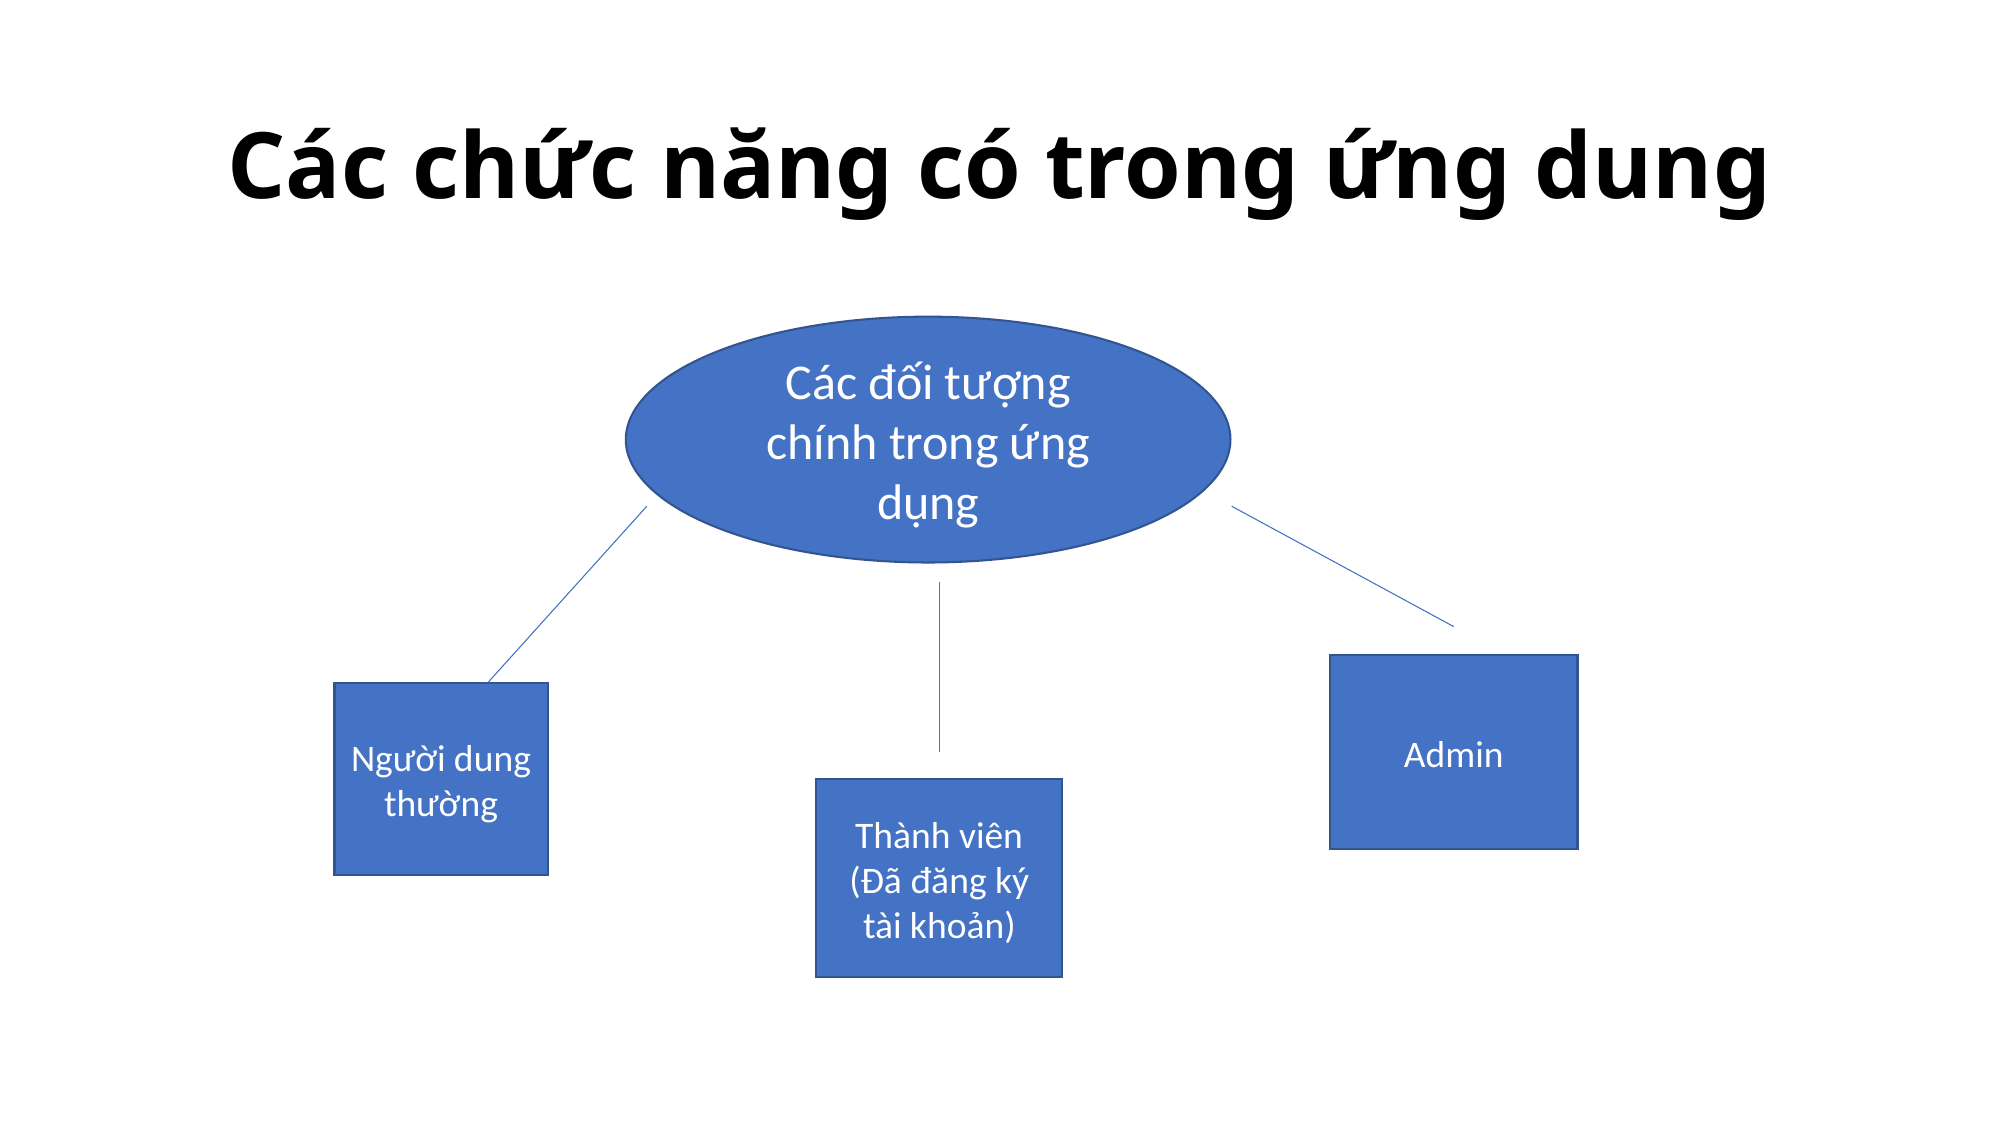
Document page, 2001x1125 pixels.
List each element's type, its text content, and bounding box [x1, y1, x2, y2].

text_box Các đối tượng chính trong ứng dụng [624, 315, 1232, 564]
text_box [1231, 506, 1454, 627]
title Các chức năng có trong ứng dung [137, 59, 1863, 278]
text_box Admin [1329, 654, 1579, 850]
text_box Người dung thường [333, 682, 549, 876]
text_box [487, 506, 647, 684]
text_box Thành viên (Đã đăng ký tài khoản) [815, 778, 1063, 978]
